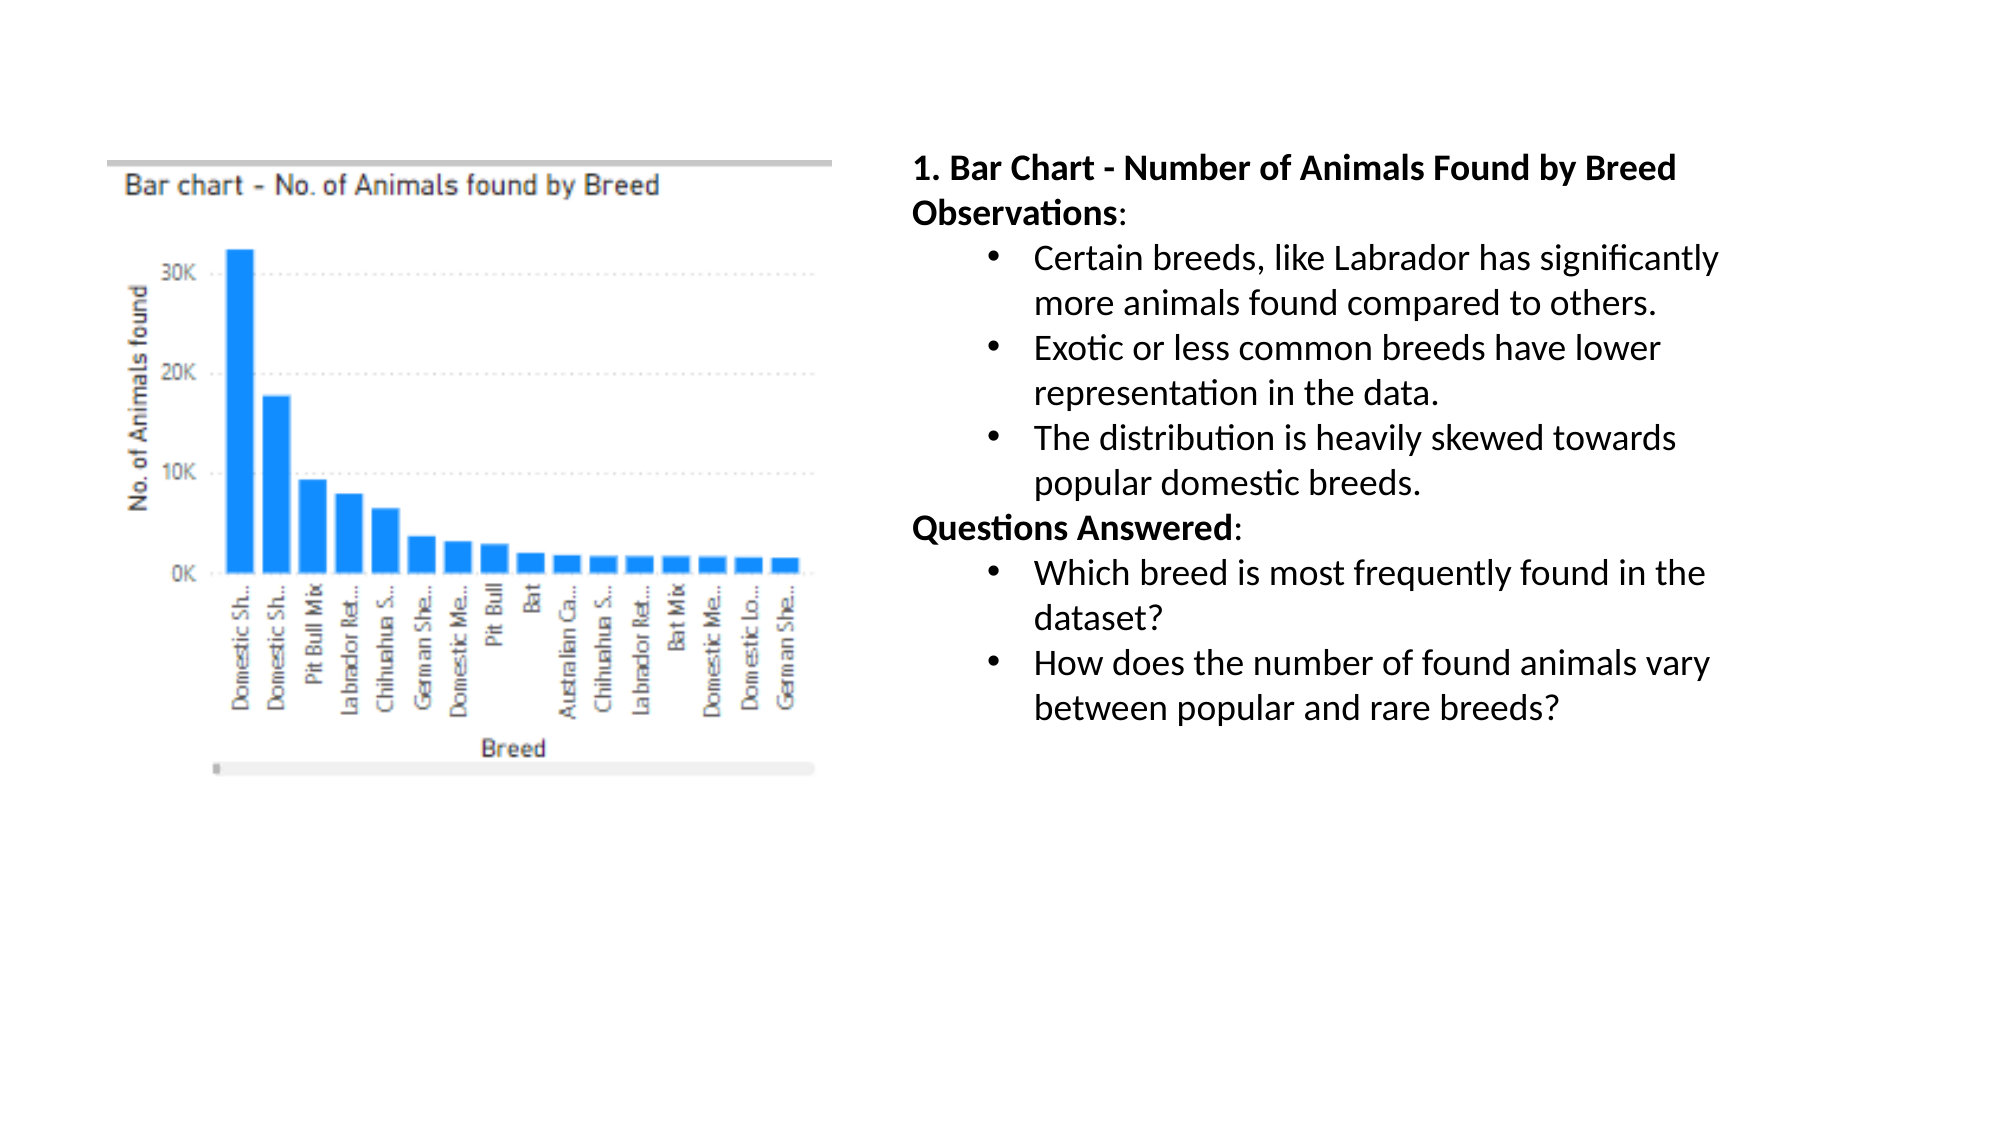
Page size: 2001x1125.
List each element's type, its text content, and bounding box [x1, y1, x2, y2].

text_box 1. Bar Chart - Number of Animals Found by Breed Observations: Certain breeds, like Labrador has significantly more animals found compared to others. Exotic or less common breeds have lower representation in the data. The distribution is heavily skewed towards popular domestic breeds. Questions Answered: Which breed is most frequently found in the dataset? How does the number of found animals vary between popular and rare breeds? [897, 136, 1808, 736]
picture [107, 160, 832, 779]
